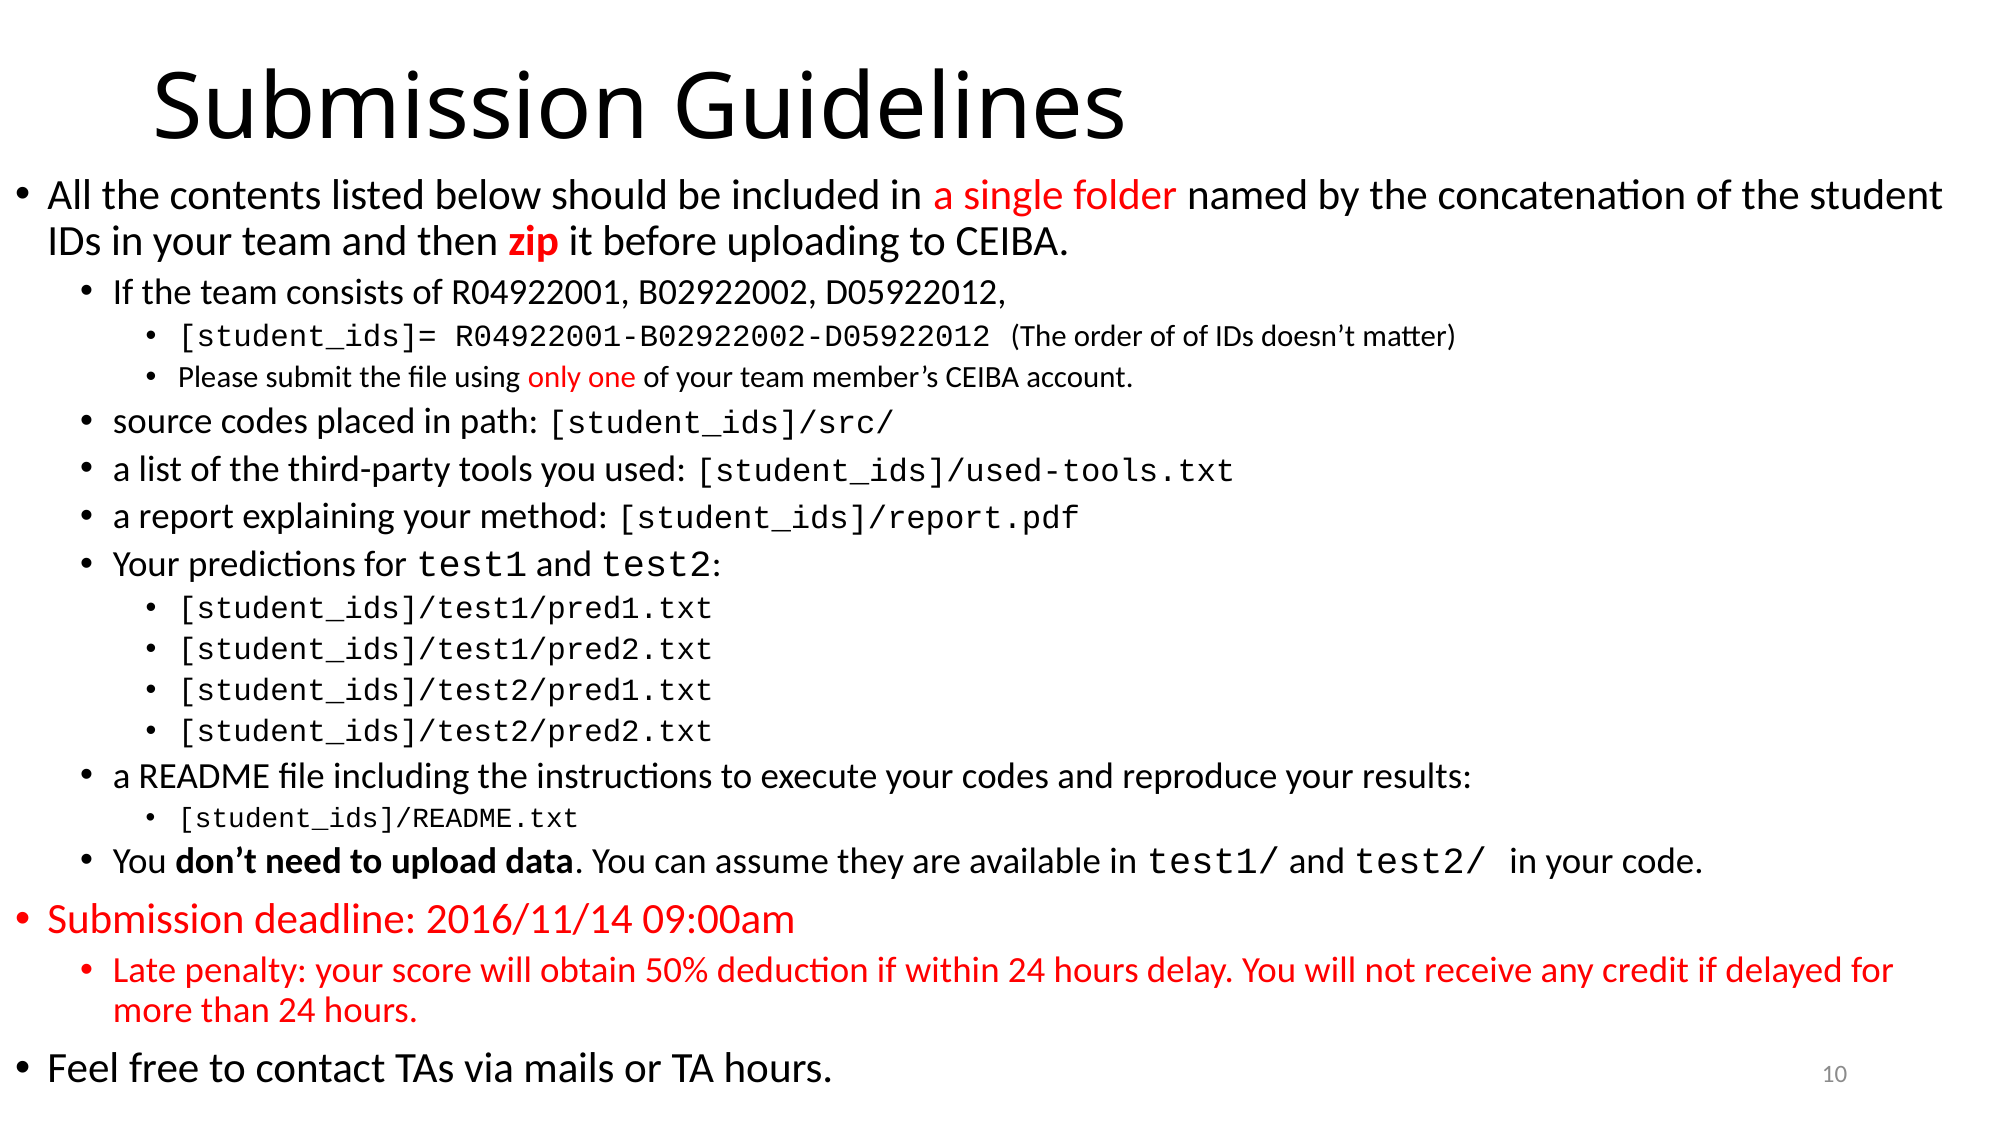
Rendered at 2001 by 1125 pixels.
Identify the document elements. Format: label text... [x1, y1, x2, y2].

list All the contents listed below should be included in a single folder named by the concatenation of the student IDs in your team and then zip it before uploading to CEIBA. If the team consists of R04922001, B02922002, D05922012, [student_ids]= R04922001-B02922002-D05922012 (The order of of IDs doesn’t matter) Please submit the file using only one of your team member’s CEIBA account. source codes placed in path: [student_ids]/src/ a list of the third-party tools you used: [student_ids]/used-tools.txt a report explaining your method: [student_ids]/report.pdf Your predictions for test1 and test2: [student_ids]/test1/pred1.txt [student_ids]/test1/pred2.txt [student_ids]/test2/pred1.txt [student_ids]/test2/pred2.txt a README file including the instructions to execute your codes and reproduce your results: [student_ids]/README.txt You don’t need to upload data. You can assume they are available in test1/ and test2/ in your code. Submission deadline: 2016/11/14 09:00am Late penalty: your score will obtain 50% deduction if within 24 hours delay. You will not receive any credit if delayed for more than 24 hours. Feel free to contact TAs via mails or TA hours. [0, 164, 2000, 1103]
slide_number 10 [1412, 1042, 1863, 1103]
title Submission Guidelines [137, 0, 1863, 164]
